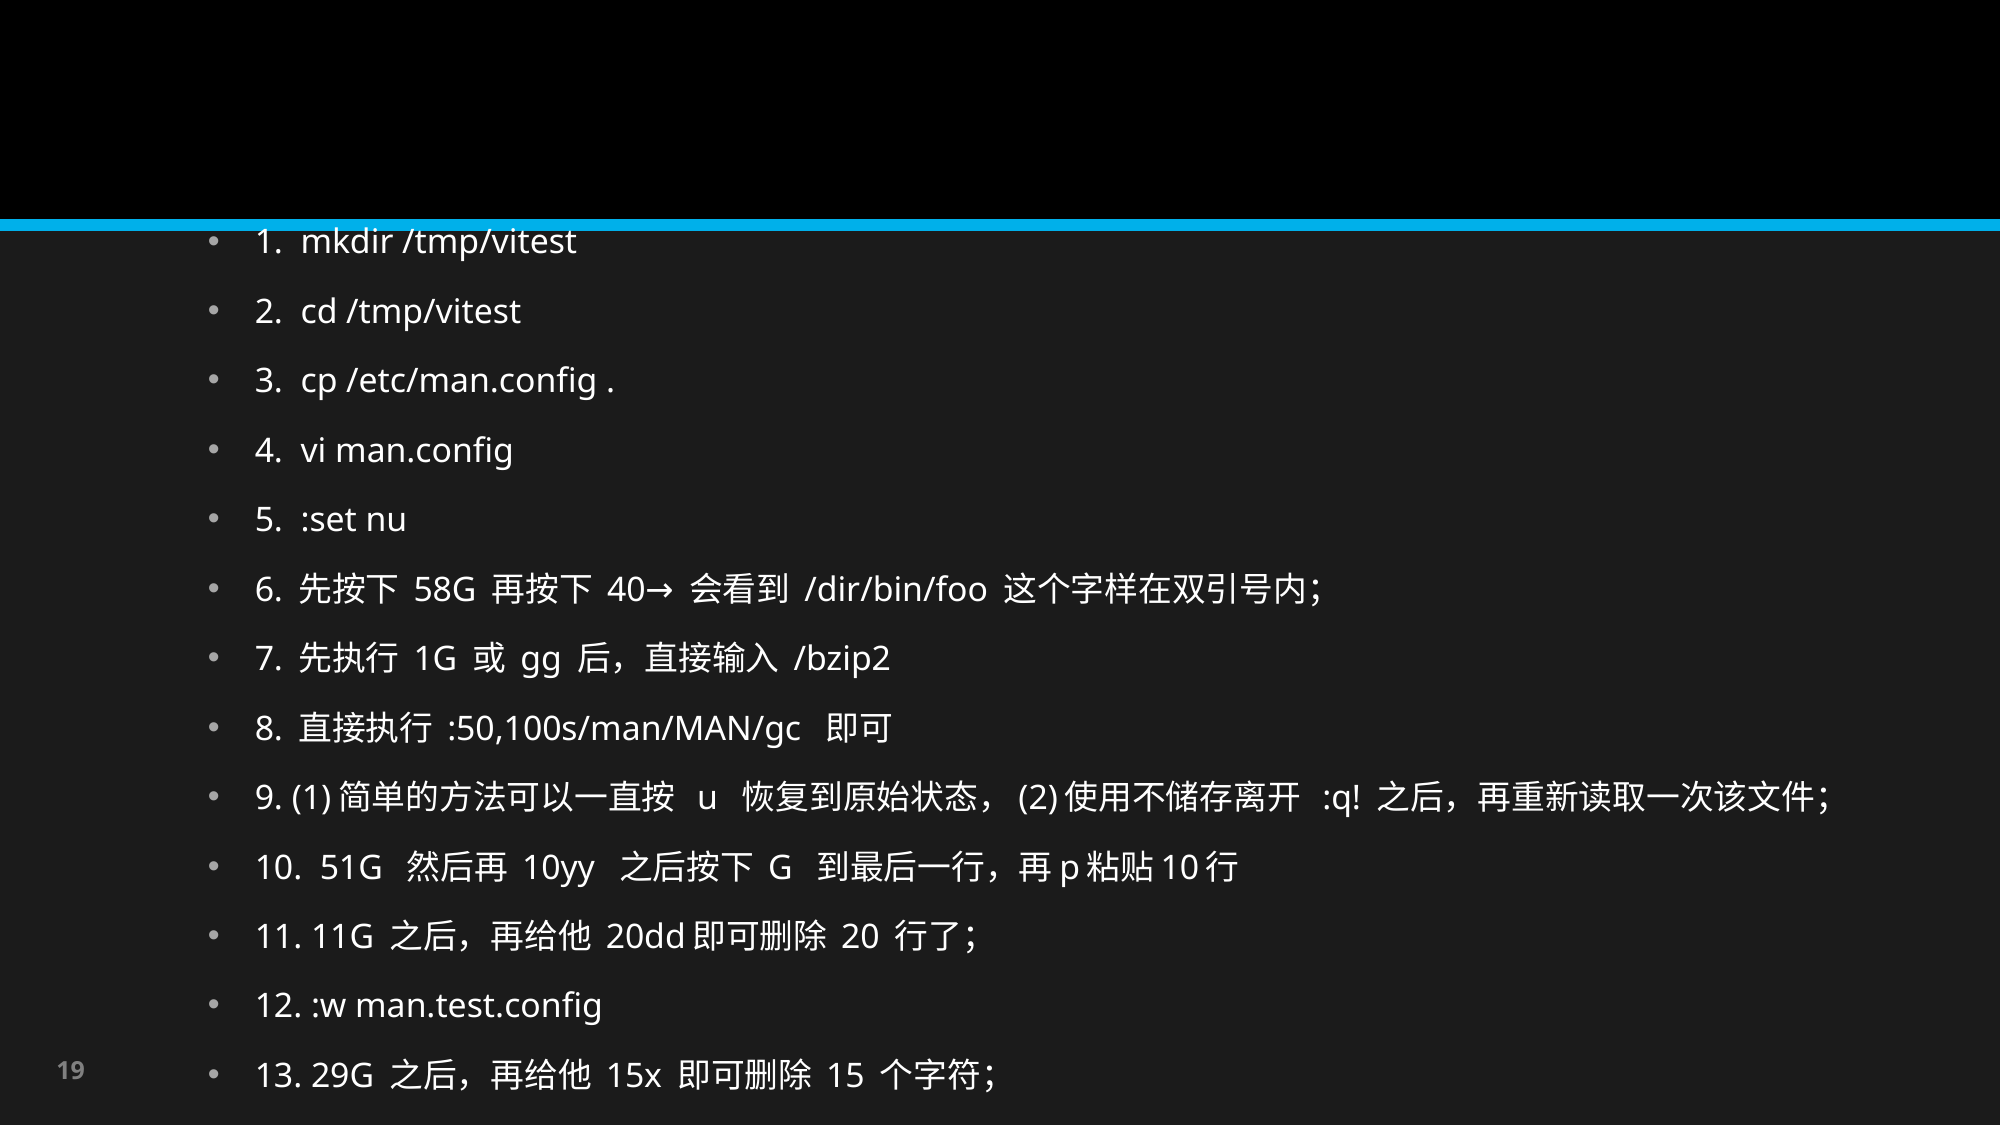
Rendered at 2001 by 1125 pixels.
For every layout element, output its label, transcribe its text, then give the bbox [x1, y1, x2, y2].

slide_number 19 [14, 1048, 100, 1094]
list 1. mkdir /tmp/vitest 2. cd /tmp/vitest 3. cp /etc/man.config . 4. vi man.config 5. :set nu 6. 先按下 58G 再按下 40→ 会看到 /dir/bin/foo 这个字样在双引号内； 7. 先执行 1G 或 gg 后，直接输入 /bzip2 8. 直接执行 :50,100s/man/MAN/gc 即可 9. (1)简单的方法可以一直按 u 恢复到原始状态，(2)使用不储存离开 :q! 之后，再重新读取一次该文件； 10. 51G 然后再 10yy 之后按下 G 到最后一行，再p粘贴10行 11. 11G 之后，再给他 20dd即可删除 20 行了； 12. :w man.test.config 13. 29G 之后，再给他 15x 即可删除 15 个字符； 14. :wq! [192, 220, 1916, 1125]
